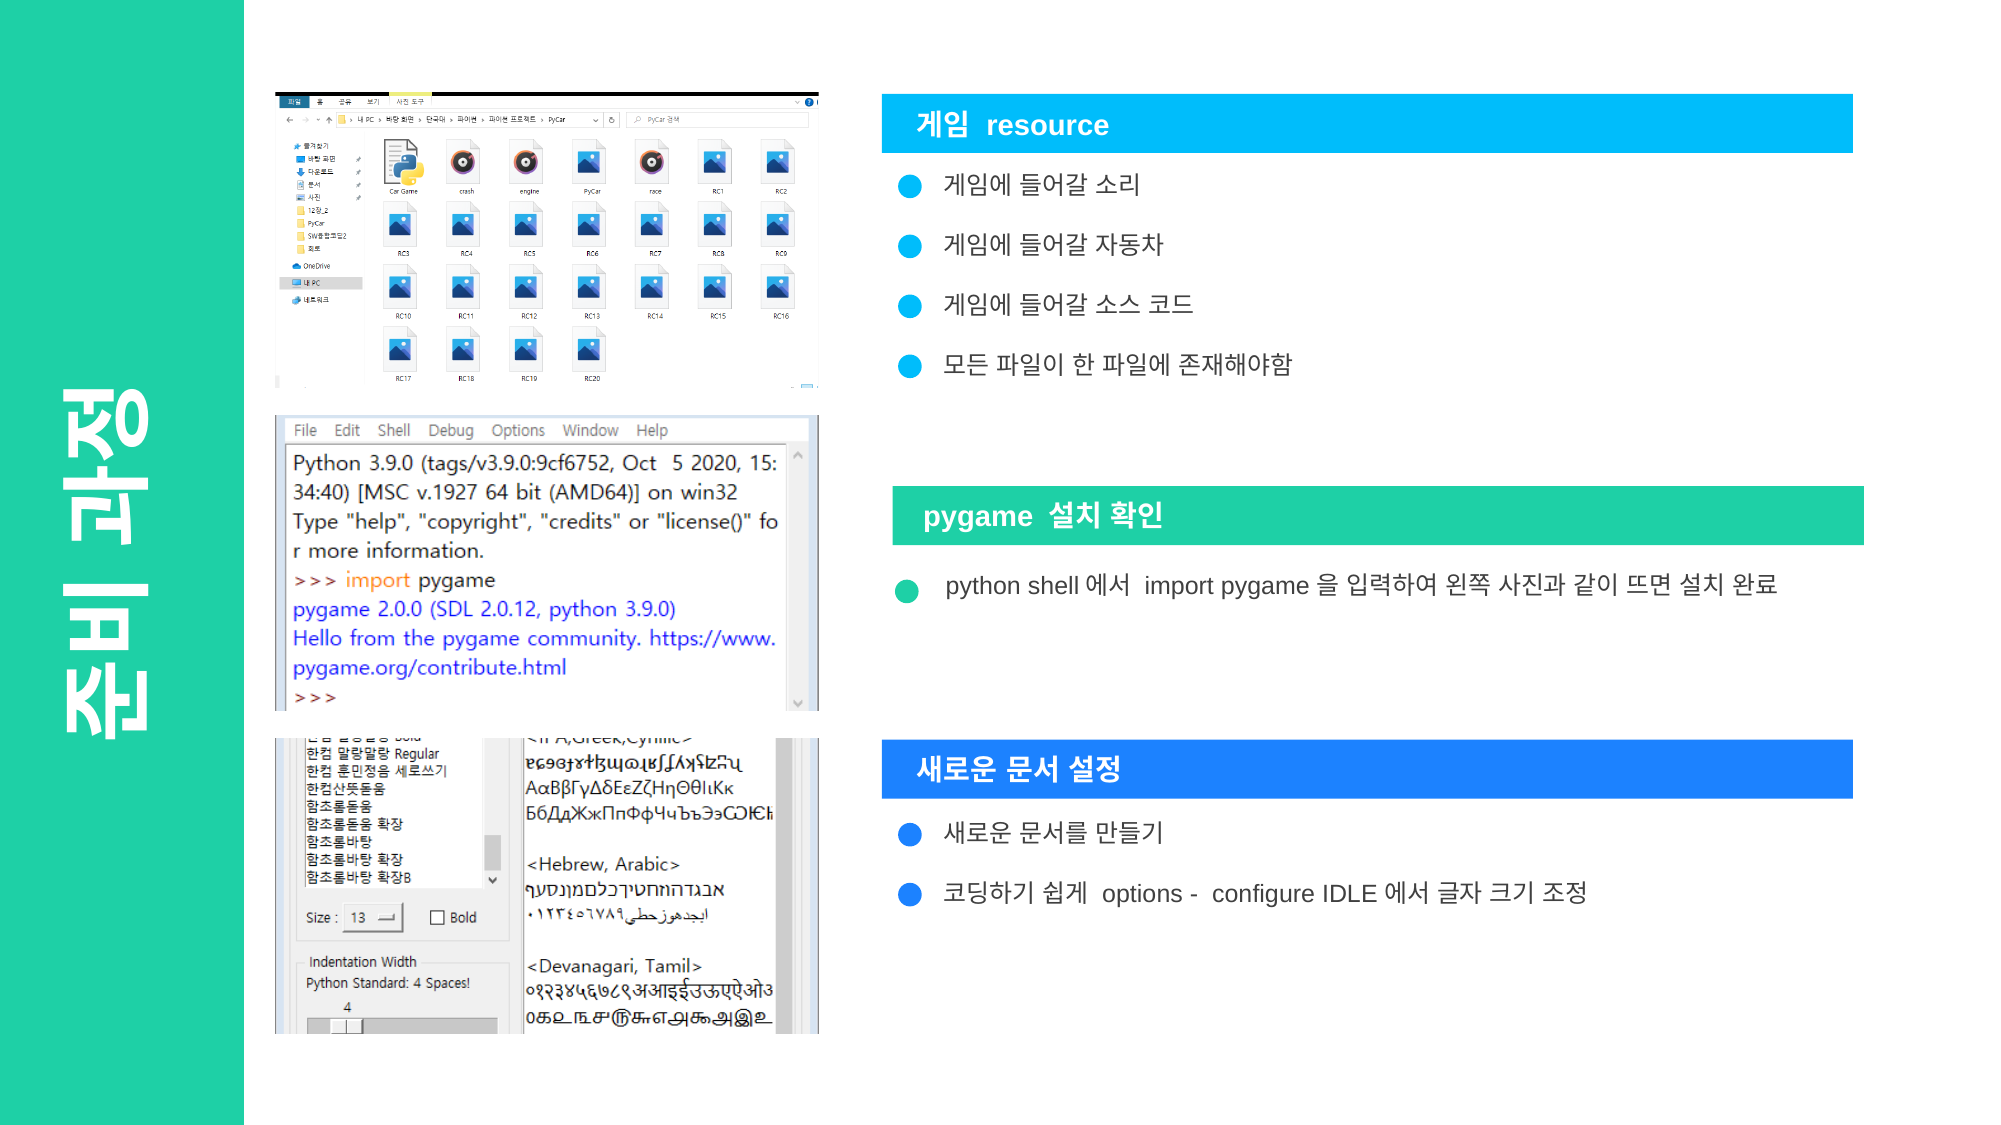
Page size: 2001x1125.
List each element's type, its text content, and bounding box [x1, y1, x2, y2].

text_box 코딩하기 쉽게 options - configure IDLE에서 글자 크기 조정 [929, 870, 1871, 916]
text_box [893, 578, 920, 605]
text_box 게임에 들어갈 자동차 [929, 222, 1871, 267]
text_box [897, 353, 923, 380]
text_box [897, 881, 923, 908]
text_box [897, 233, 923, 260]
text_box 모든 파일이 한 파일에 존재해야함 [929, 342, 1872, 387]
text_box [892, 485, 1865, 546]
picture [275, 92, 819, 388]
text_box 새로운 문서 설정 [902, 745, 1446, 793]
text_box 게임 resource [902, 99, 1446, 147]
text_box 준비 과정 [41, 364, 166, 759]
text_box 게임에 들어갈 소리 [929, 162, 1872, 207]
text_box 새로운 문서를 만들기 [929, 810, 1871, 856]
text_box [897, 821, 923, 848]
text_box [881, 93, 1854, 154]
text_box 게임에 들어갈 소스 코드 [929, 282, 1871, 327]
text_box [881, 739, 1854, 800]
text_box python shell에서 import pygame을 입력하여 왼쪽 사진과 같이 뜨면 설치 완료 [930, 562, 1873, 608]
text_box [897, 293, 923, 320]
picture [275, 415, 819, 711]
text_box [897, 173, 923, 200]
picture [275, 738, 819, 1034]
text_box pygame 설치 확인 [908, 491, 1452, 539]
